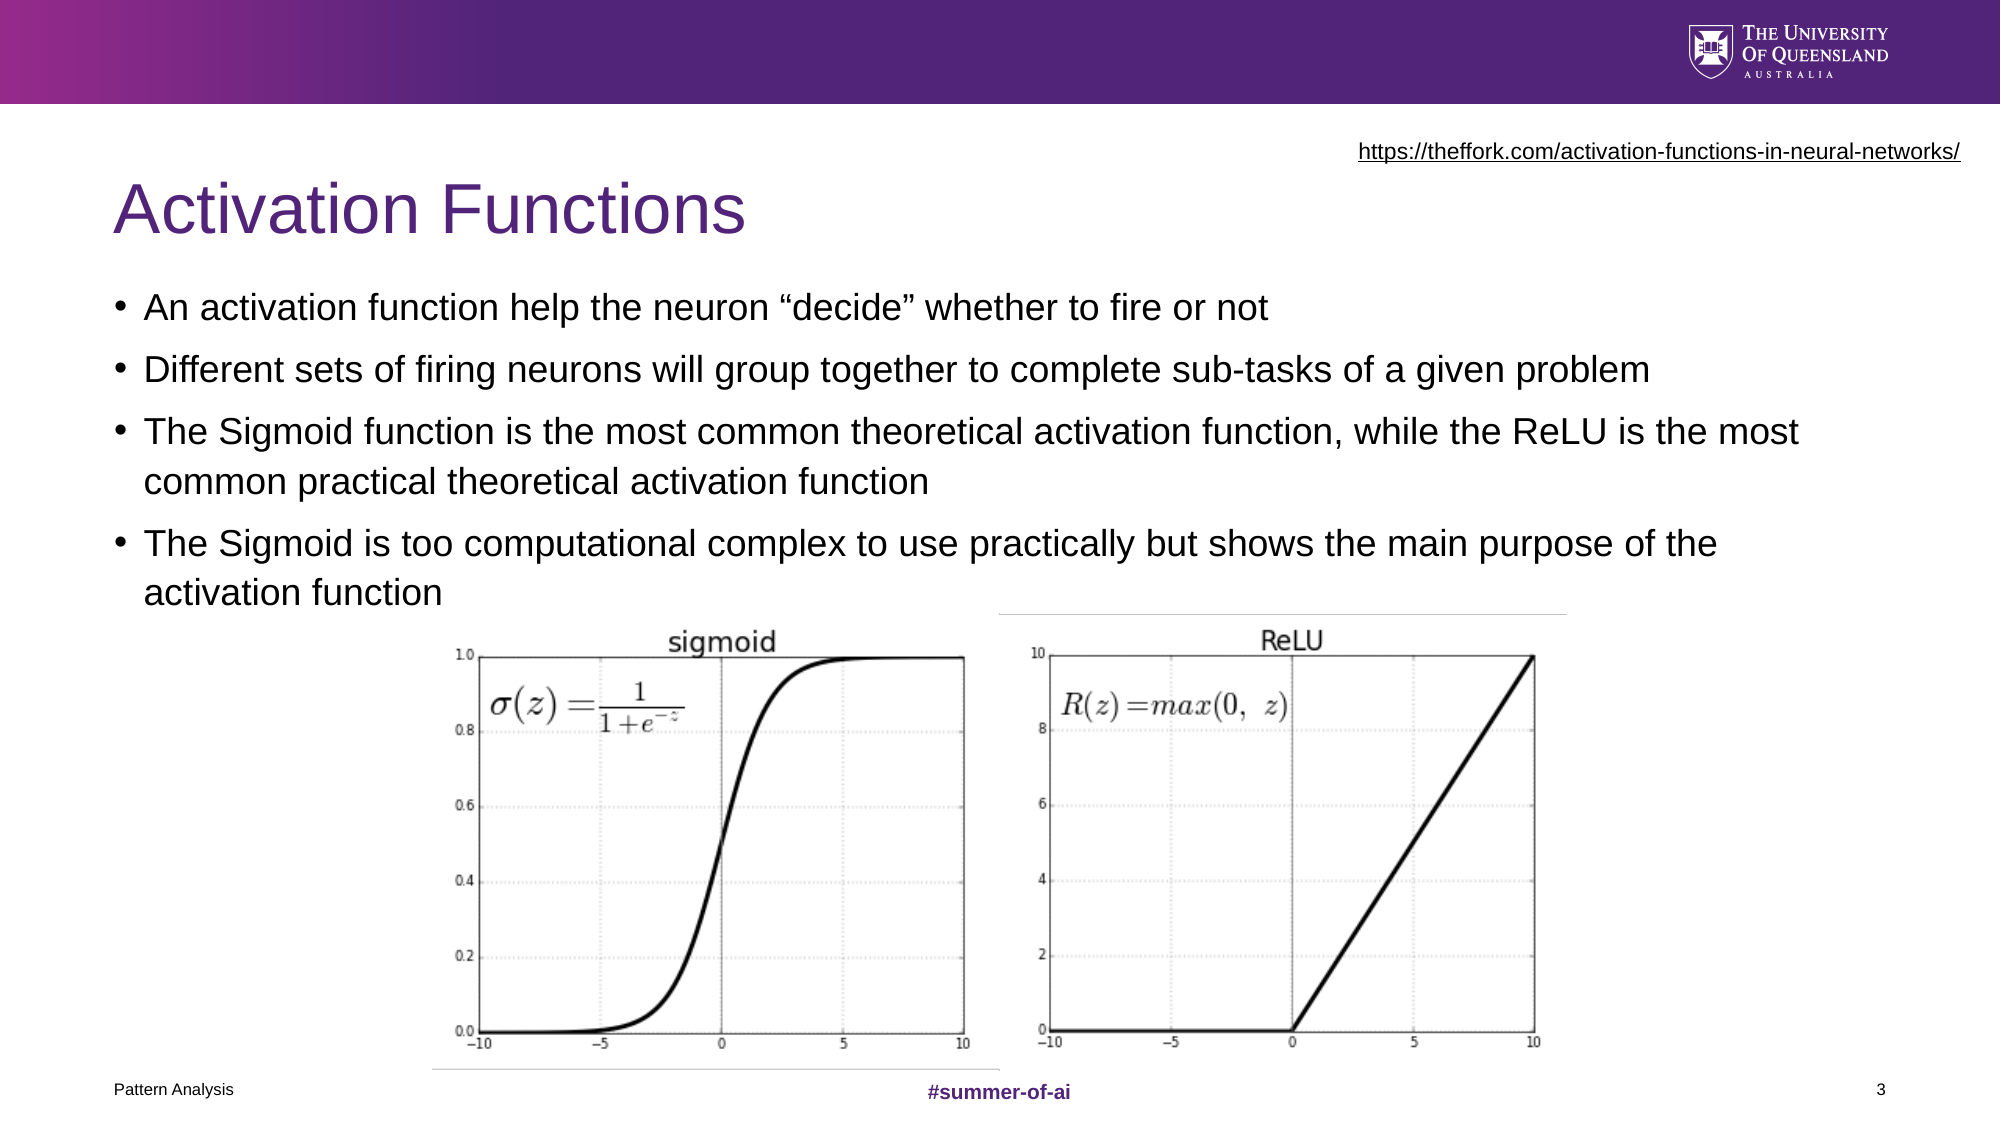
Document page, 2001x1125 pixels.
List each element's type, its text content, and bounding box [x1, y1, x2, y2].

picture [432, 613, 1567, 1071]
text_box An activation function help the neuron “decide” whether to fire or not Different sets of firing neurons will group together to complete sub-tasks of a given problem The Sigmoid function is the most common theoretical activation function, while the ReLU is the most common practical theoretical activation function The Sigmoid is too computational complex to use practically but shows the main purpose of the activation function [113, 278, 1886, 1035]
footer Pattern Analysis [114, 1069, 666, 1109]
picture [1689, 25, 1888, 79]
slide_number 3 [1838, 1069, 1886, 1109]
title Activation Functions [114, 172, 1886, 250]
text_box https://theffork.com/activation-functions-in-neural-networks/ [1343, 129, 1983, 172]
list #summer-of-ai [721, 1071, 1278, 1110]
